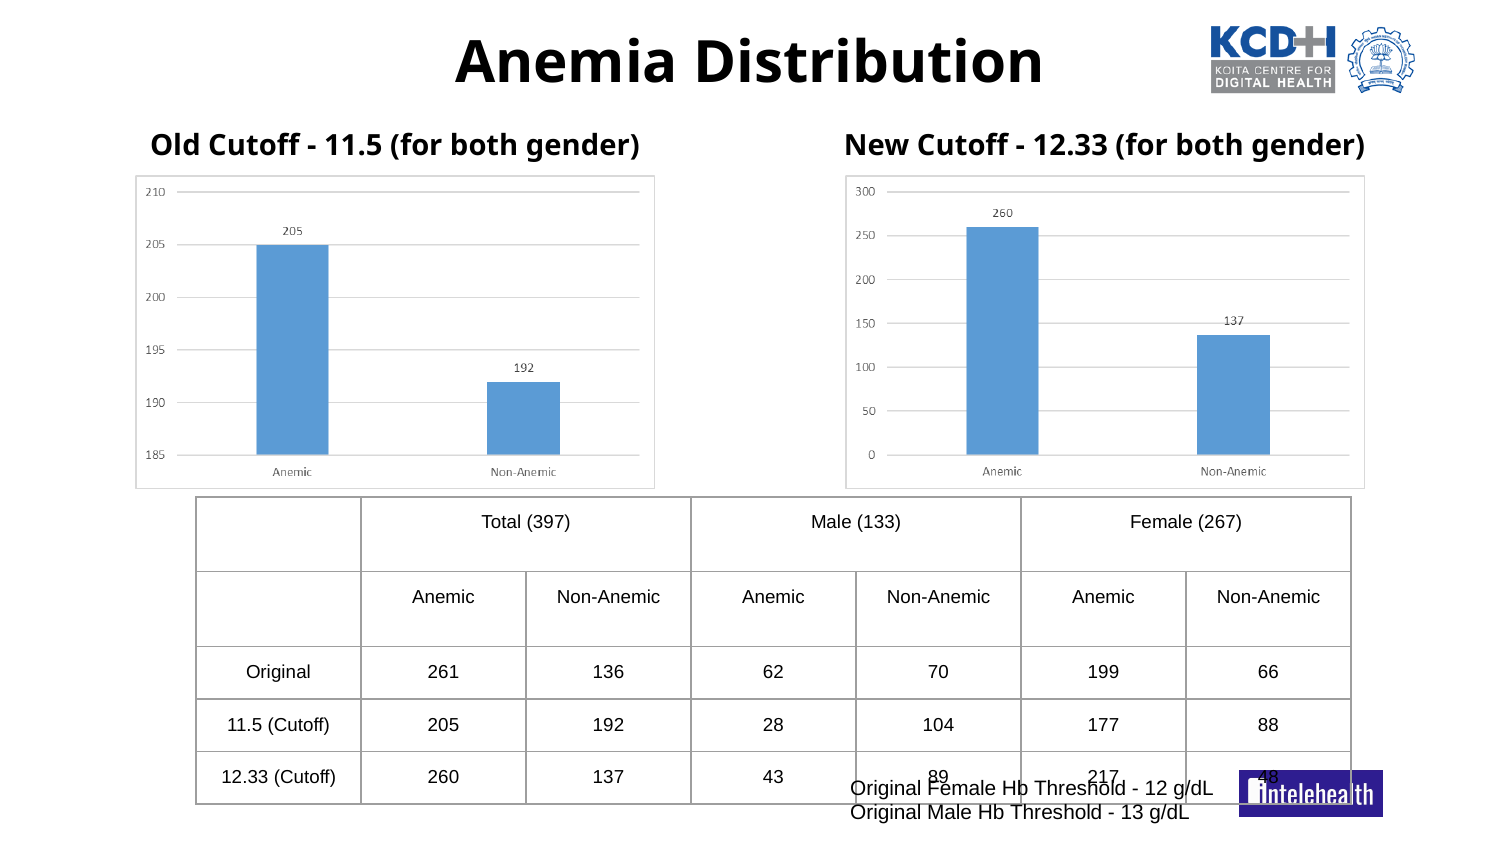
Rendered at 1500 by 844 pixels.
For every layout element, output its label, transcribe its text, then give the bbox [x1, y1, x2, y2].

table_cell 43 [692, 752, 855, 803]
picture [844, 175, 1365, 489]
table_cell Non-Anemic [527, 572, 690, 646]
table_cell 66 [1187, 647, 1350, 698]
table_cell [197, 572, 360, 646]
table_cell 137 [527, 752, 690, 803]
table_cell 177 [1022, 700, 1185, 751]
table_header [197, 498, 360, 571]
table_cell 104 [857, 700, 1020, 751]
table_header Total (397) [362, 498, 690, 571]
table_cell 48 [1187, 752, 1350, 803]
table_cell Anemic [692, 572, 855, 646]
text_box Original Female Hb Threshold - 12 g/dL Original Male Hb Threshold - 13 g/dL [835, 759, 1232, 840]
table_cell 205 [362, 700, 525, 751]
picture [135, 175, 655, 489]
table_cell Non-Anemic [857, 572, 1020, 646]
title Anemia Distribution [657, 9, 842, 181]
table_cell 199 [1022, 647, 1185, 698]
table_cell Non-Anemic [1187, 572, 1350, 646]
picture [1239, 770, 1383, 817]
subtitle Old Cutoff - 11.5 (for both gender) [98, 0, 692, 176]
table_cell 70 [857, 647, 1020, 698]
table_cell 12.33 (Cutoff) [197, 752, 360, 803]
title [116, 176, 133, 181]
table_cell 88 [1187, 700, 1350, 751]
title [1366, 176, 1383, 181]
subtitle New Cutoff - 12.33 (for both gender) [807, 0, 1402, 176]
table_cell 28 [692, 700, 855, 751]
table_header Male (133) [692, 498, 1020, 571]
table_cell 89 [857, 752, 1020, 759]
table_cell 11.5 (Cutoff) [197, 700, 360, 751]
table_cell 217 [1022, 752, 1185, 759]
table_header Female (267) [1022, 498, 1350, 571]
table_cell 136 [527, 647, 690, 698]
table_cell Anemic [1022, 572, 1185, 646]
table_cell 192 [527, 700, 690, 751]
table_cell 261 [362, 647, 525, 698]
table_cell Original [197, 647, 360, 698]
table_cell 260 [362, 752, 525, 803]
table_cell 62 [692, 647, 855, 698]
picture [1211, 25, 1422, 94]
table_cell Anemic [362, 572, 525, 646]
